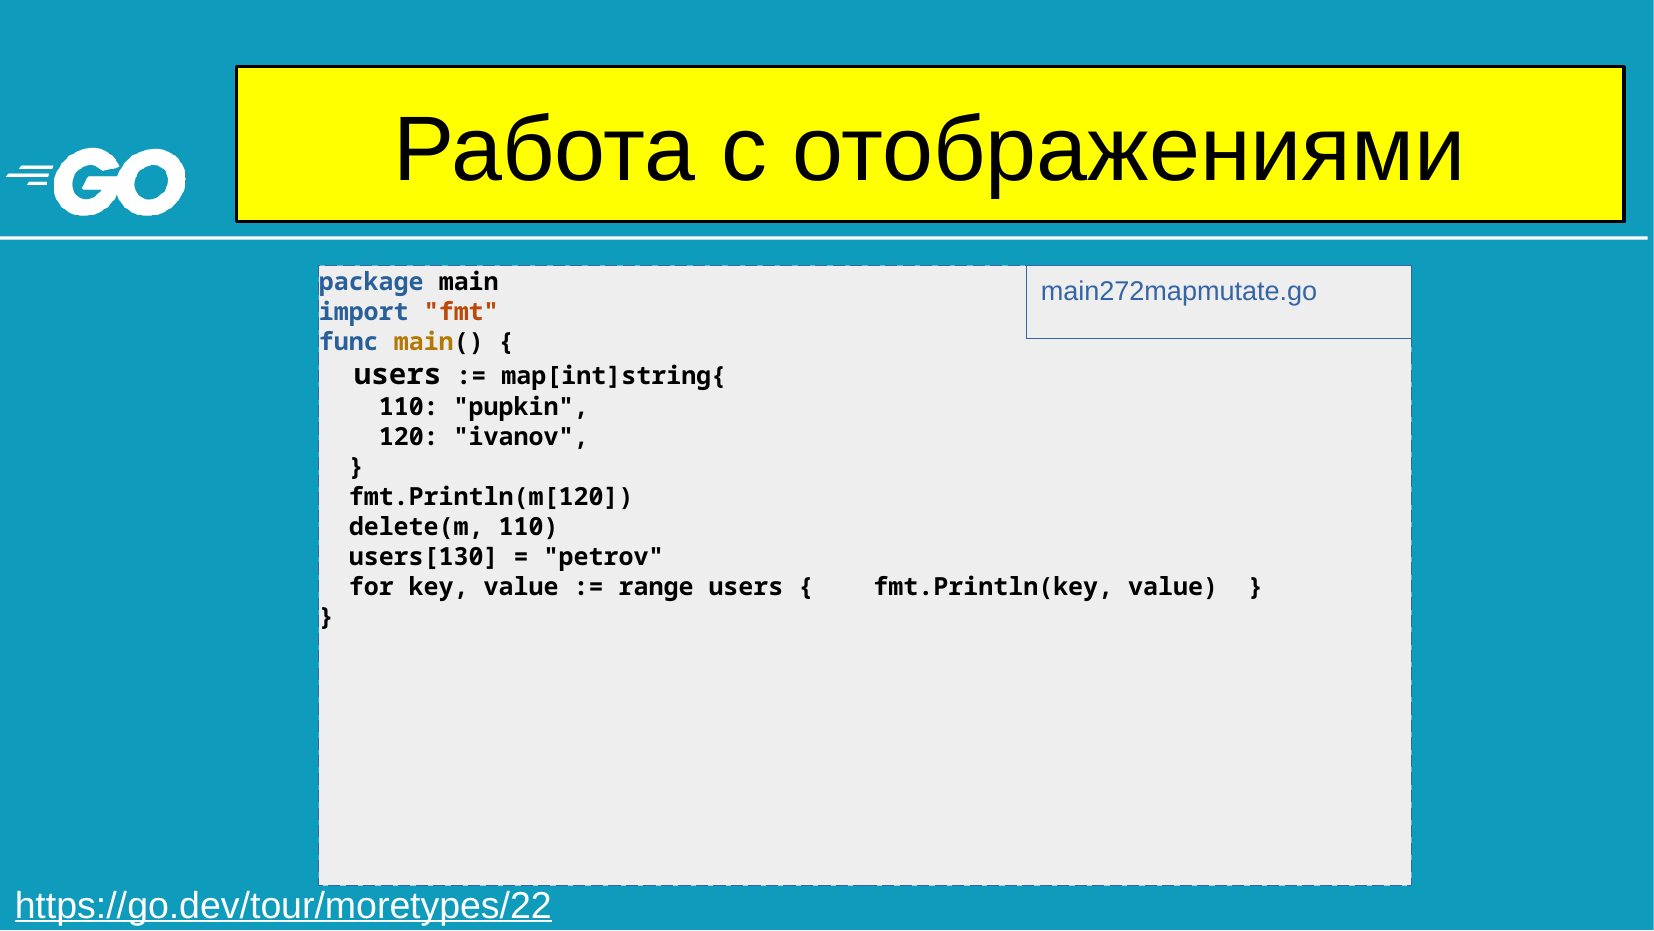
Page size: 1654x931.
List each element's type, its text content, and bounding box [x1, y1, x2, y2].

text_box https://go.dev/tour/moretypes/22 [0, 873, 567, 931]
picture [54, 148, 185, 215]
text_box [318, 265, 1412, 886]
title Работа с отображениями [235, 65, 1626, 223]
